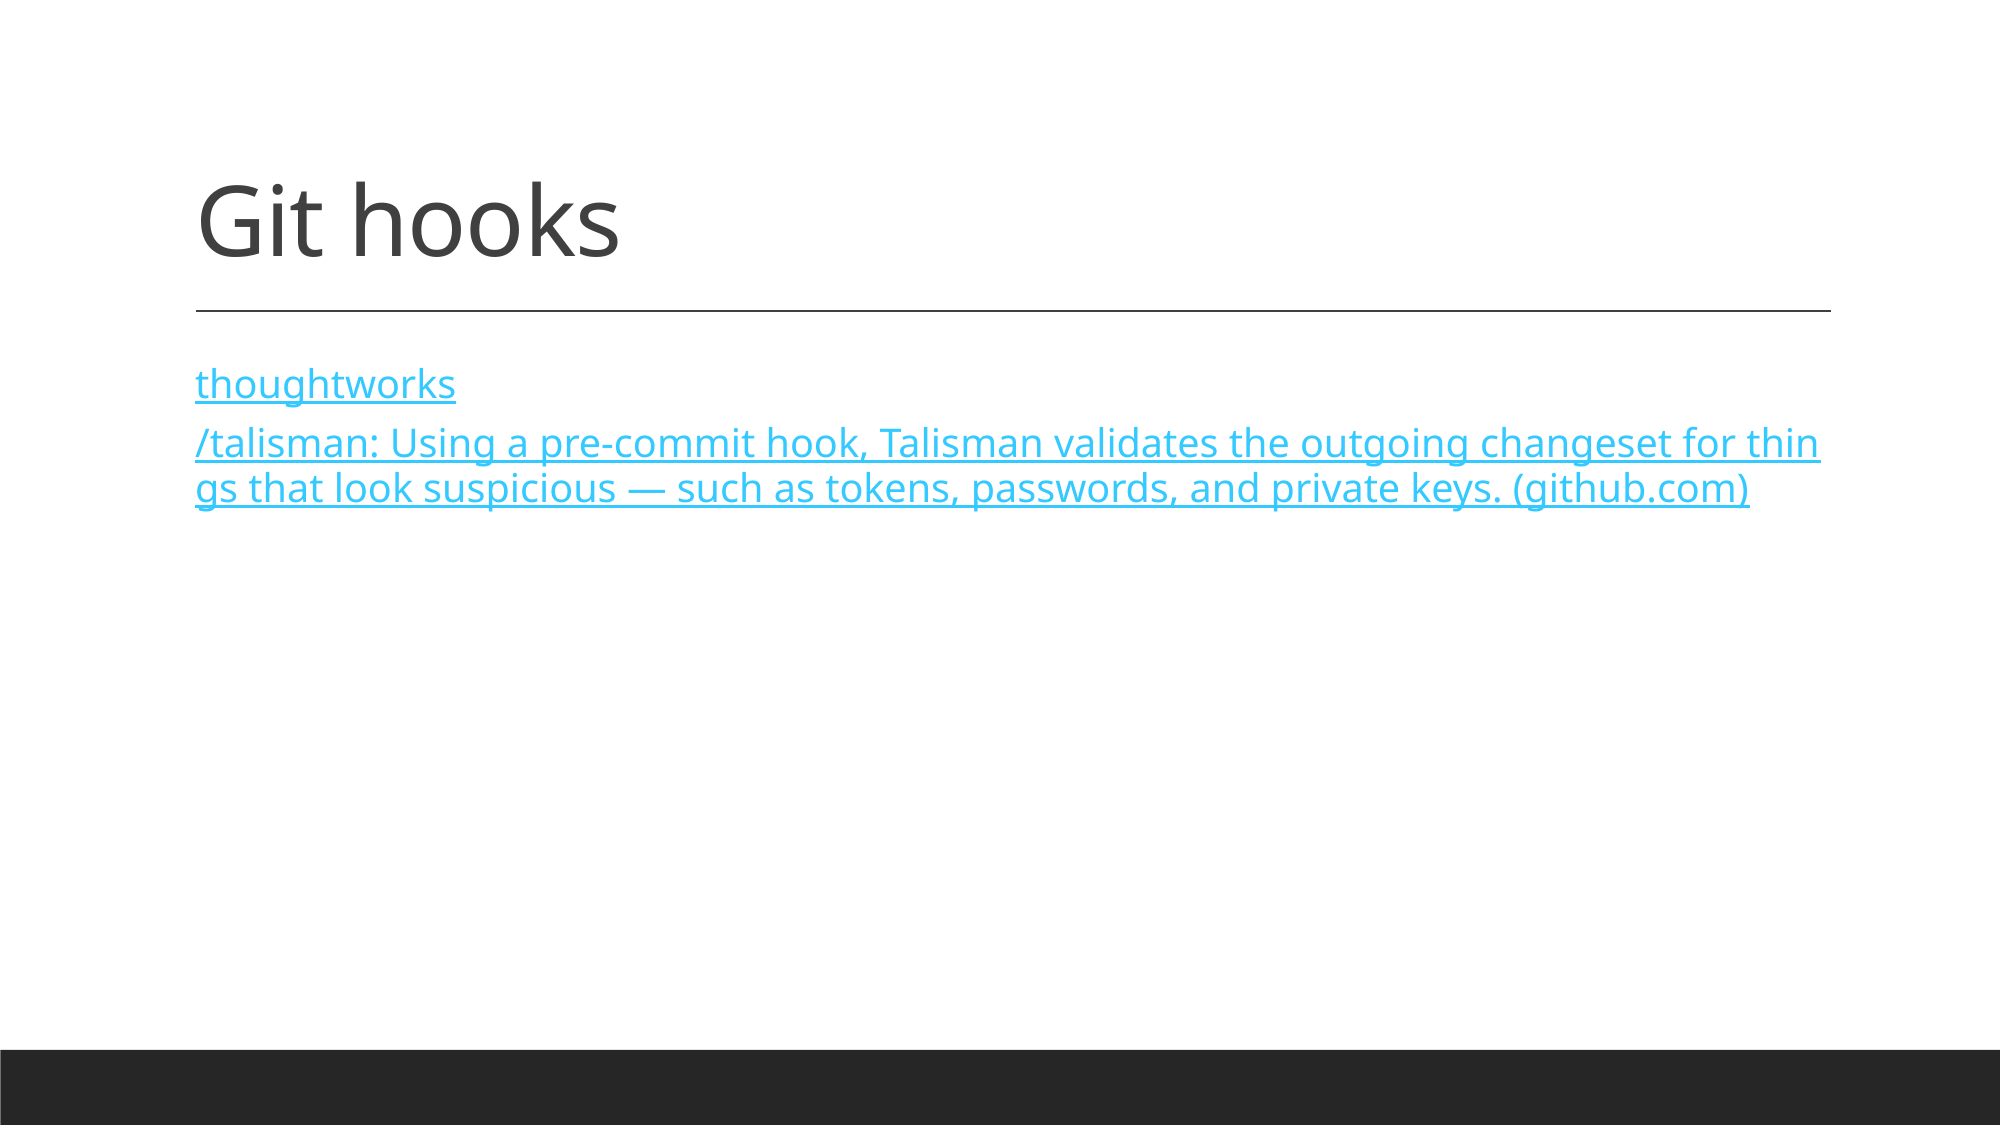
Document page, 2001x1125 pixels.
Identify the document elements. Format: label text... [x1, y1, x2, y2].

title Git hooks [180, 47, 1830, 285]
list thoughtworks/talisman: Using a pre-commit hook, Talisman validates the outgoing changeset for things that look suspicious — such as tokens, passwords, and private keys. (github.com) [180, 345, 1830, 963]
